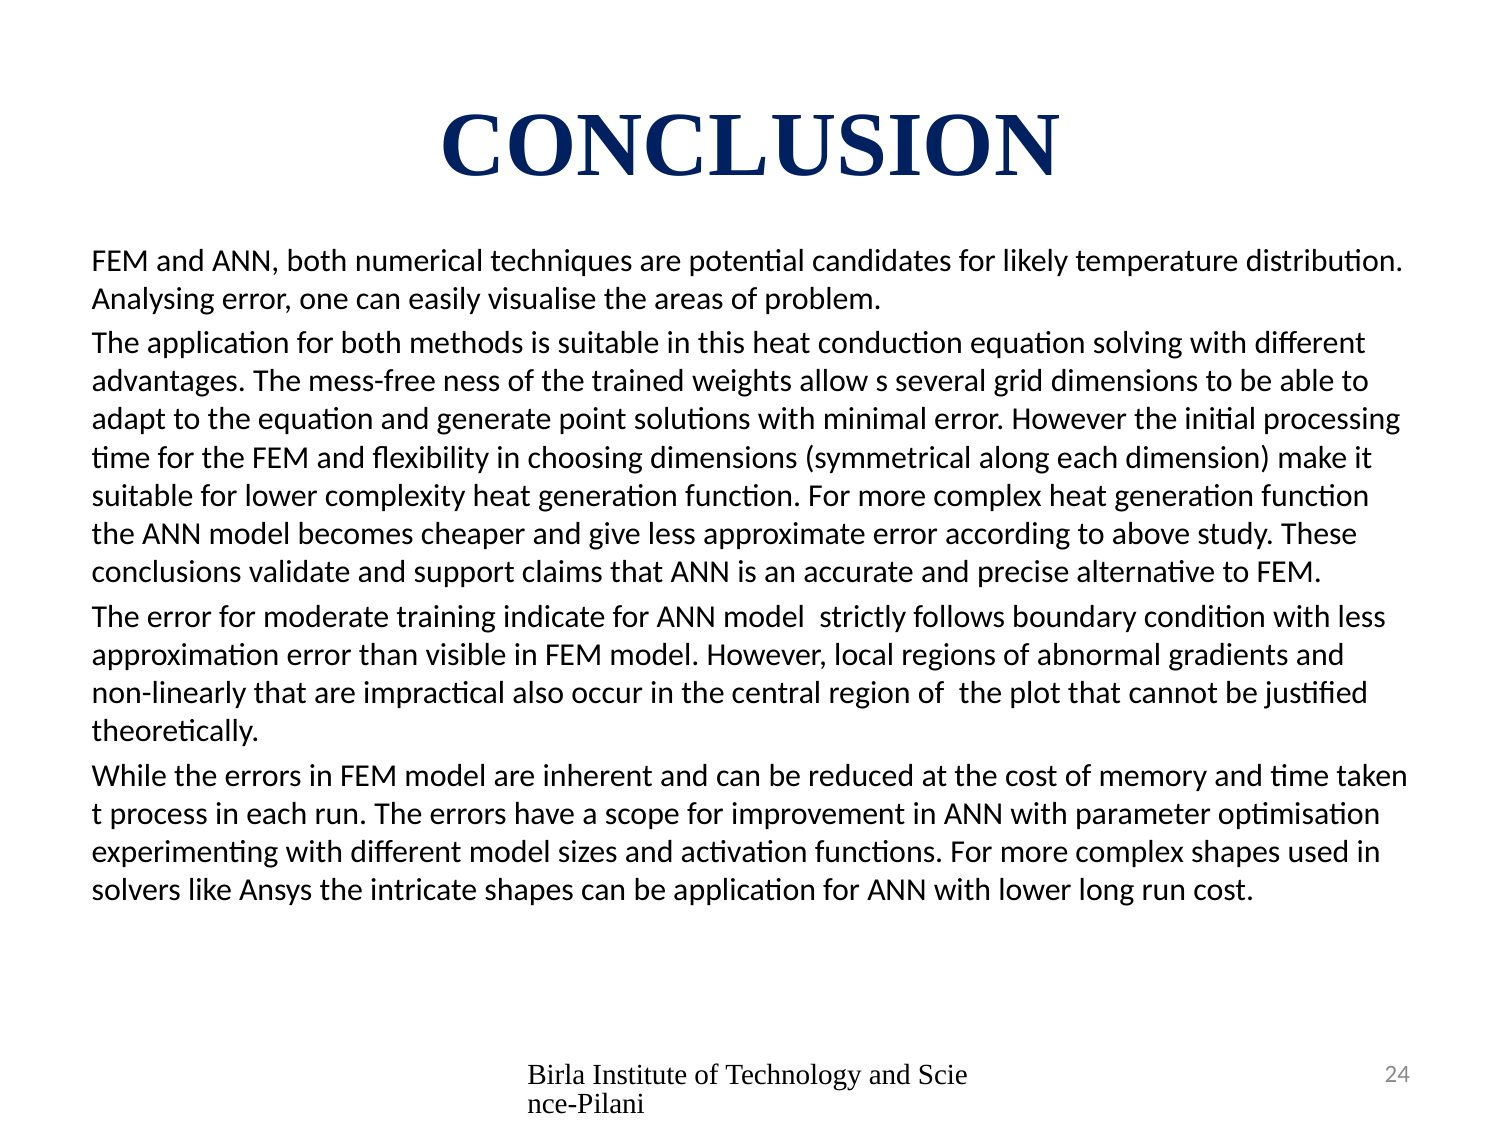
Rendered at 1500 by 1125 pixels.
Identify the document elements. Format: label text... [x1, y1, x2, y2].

list FEM and ANN, both numerical techniques are potential candidates for likely temperature distribution. Analysing error, one can easily visualise the areas of problem. The application for both methods is suitable in this heat conduction equation solving with different advantages. The mess-free ness of the trained weights allow s several grid dimensions to be able to adapt to the equation and generate point solutions with minimal error. However the initial processing time for the FEM and flexibility in choosing dimensions (symmetrical along each dimension) make it suitable for lower complexity heat generation function. For more complex heat generation function the ANN model becomes cheaper and give less approximate error according to above study. These conclusions validate and support claims that ANN is an accurate and precise alternative to FEM. The error for moderate training indicate for ANN model strictly follows boundary condition with less approximation error than visible in FEM model. However, local regions of abnormal gradients and non-linearly that are impractical also occur in the central region of the plot that cannot be justified theoretically. While the errors in FEM model are inherent and can be reduced at the cost of memory and time taken t process in each run. The errors have a scope for improvement in ANN with parameter optimisation experimenting with different model sizes and activation functions. For more complex shapes used in solvers like Ansys the intricate shapes can be application for ANN with lower long run cost. [76, 231, 1427, 975]
slide_number 24 [1074, 1042, 1425, 1103]
title Conclusion [75, 45, 1425, 233]
footer Birla Institute of Technology and Science-Pilani [512, 1042, 988, 1103]
